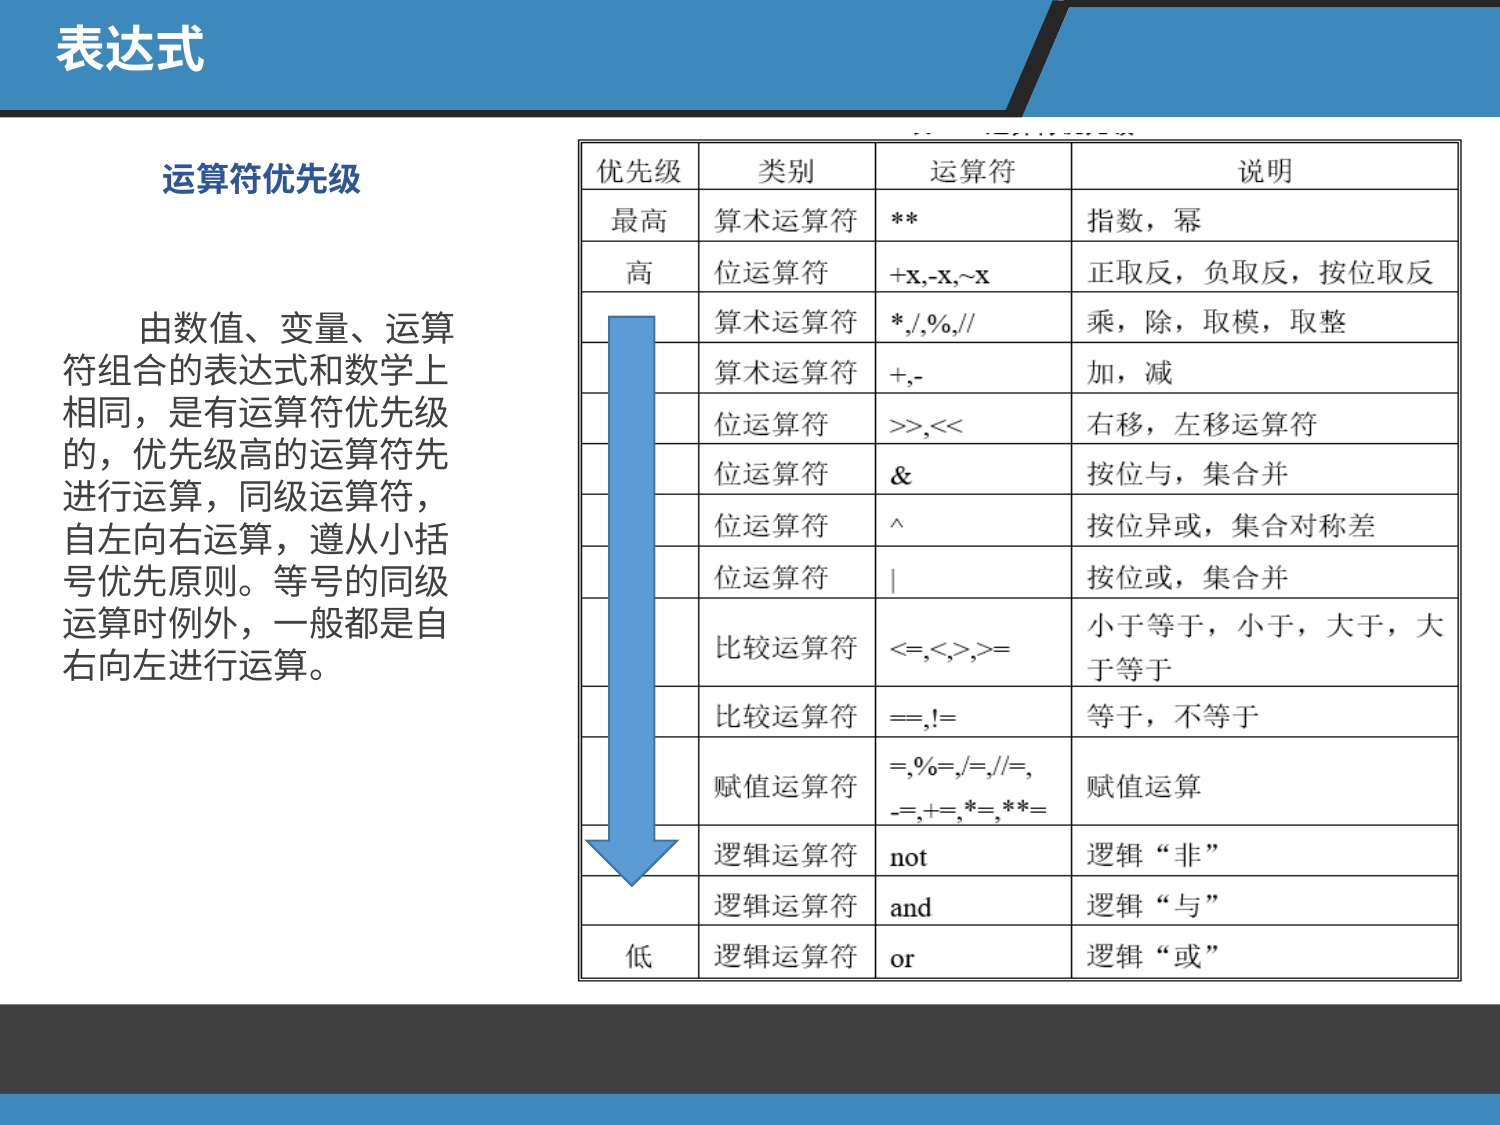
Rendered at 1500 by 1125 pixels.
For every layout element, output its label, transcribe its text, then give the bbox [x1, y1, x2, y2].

list 表达式 [40, 17, 653, 111]
list 运算符优先级 [147, 155, 540, 245]
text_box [574, 133, 1466, 992]
list 由数值、变量、运算符组合的表达式和数学上相同，是有运算符优先级的，优先级高的运算符先进行运算，同级运算符，自左向右运算，遵从小括号优先原则。等号的同级运算时例外，一般都是自右向左进行运算。 [47, 298, 475, 701]
